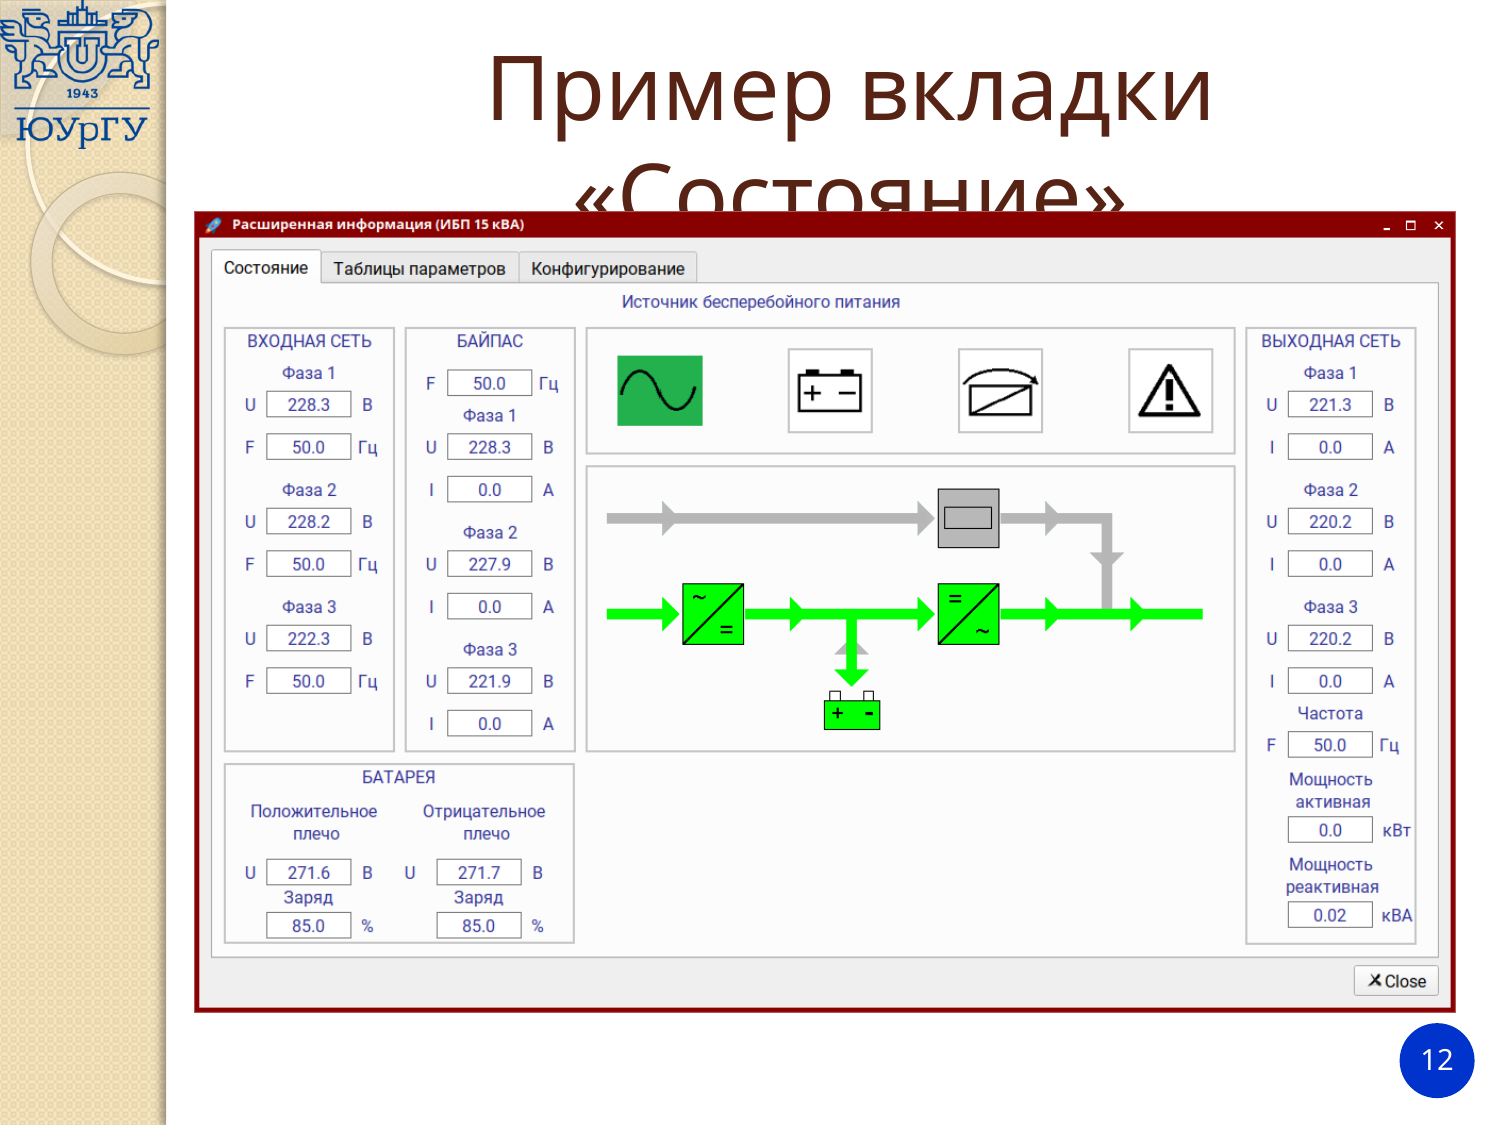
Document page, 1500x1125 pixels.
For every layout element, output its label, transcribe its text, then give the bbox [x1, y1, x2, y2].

picture [194, 211, 1456, 1014]
picture [0, 0, 159, 150]
title Пример вкладки «Состояние» [235, 45, 1466, 233]
text_box 12 [1399, 1025, 1475, 1099]
